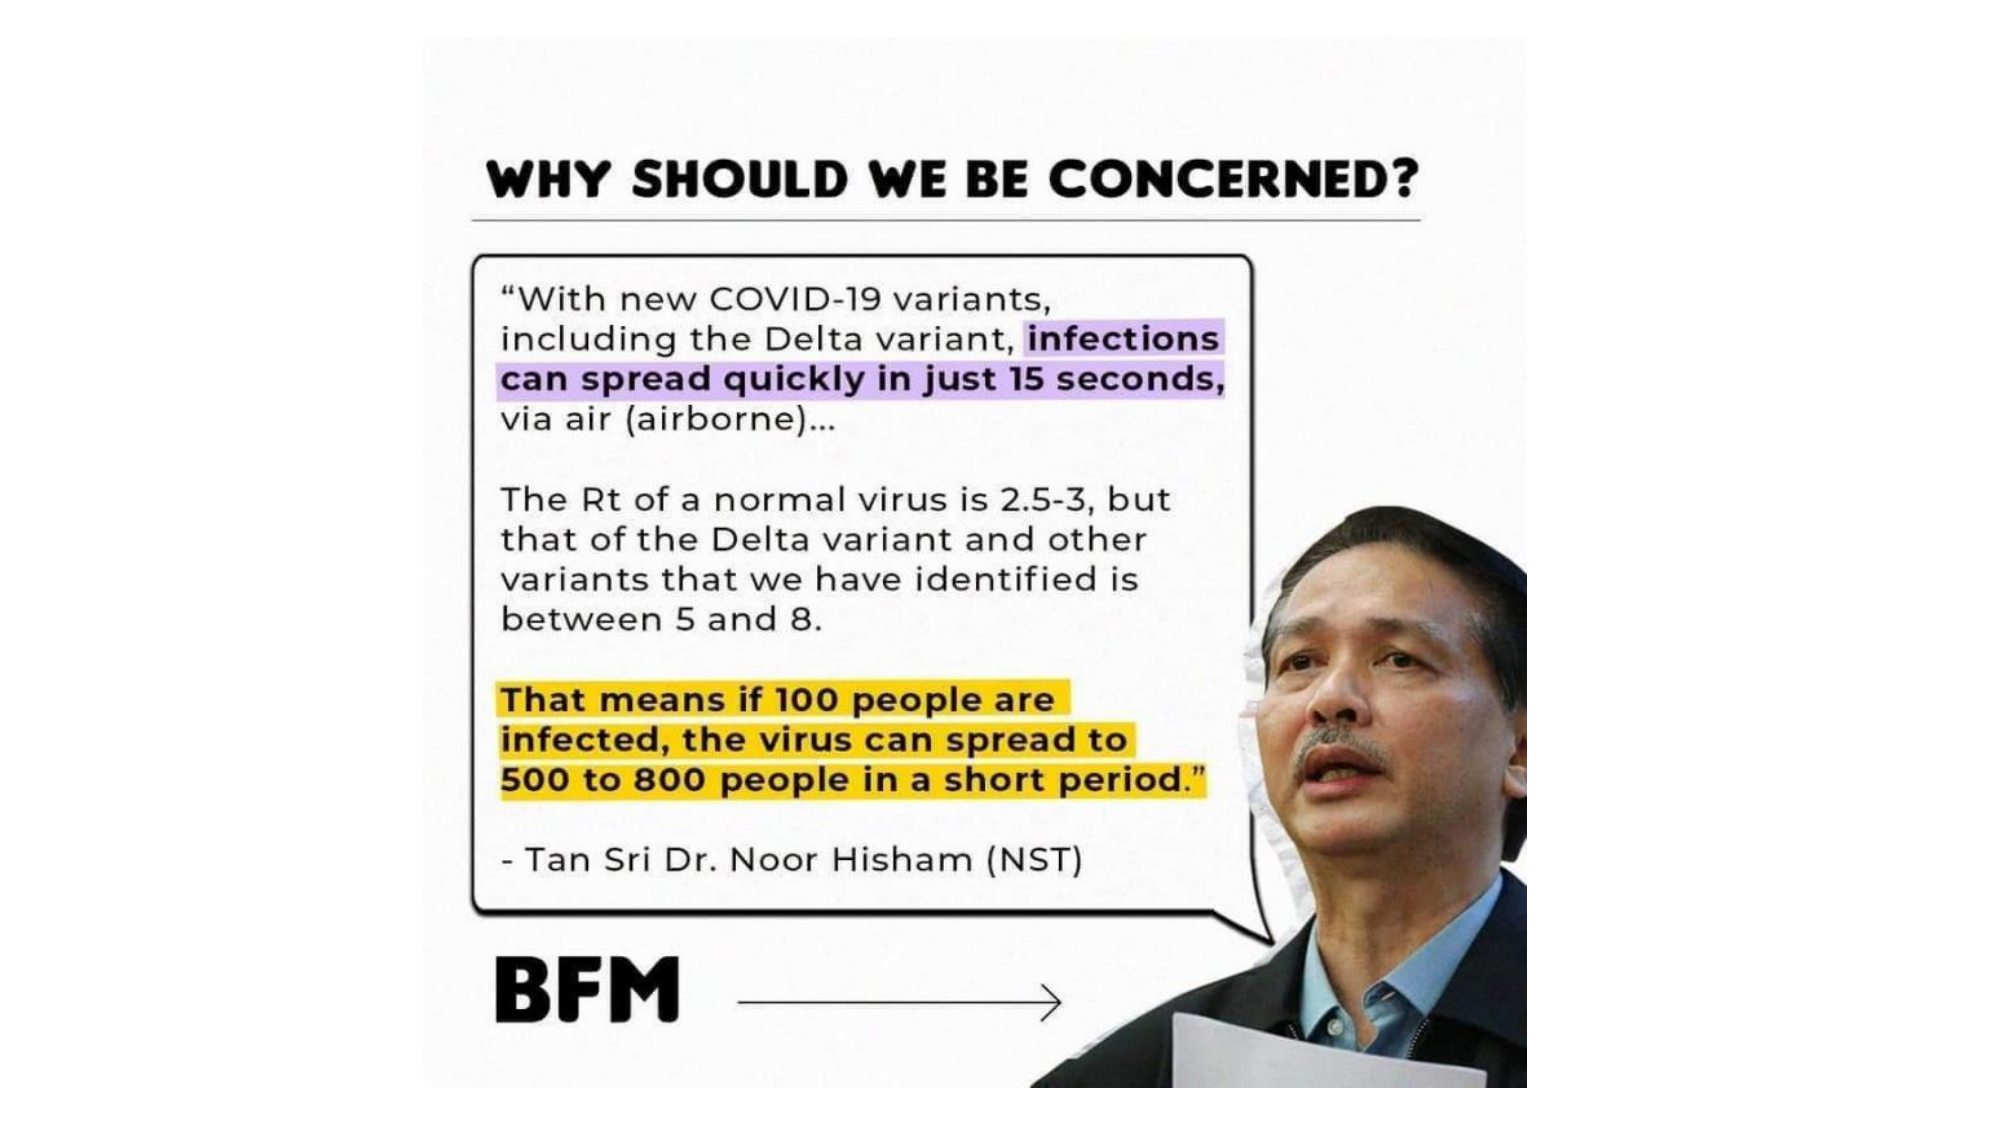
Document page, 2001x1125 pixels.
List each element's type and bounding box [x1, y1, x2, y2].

list [423, 37, 1527, 1088]
